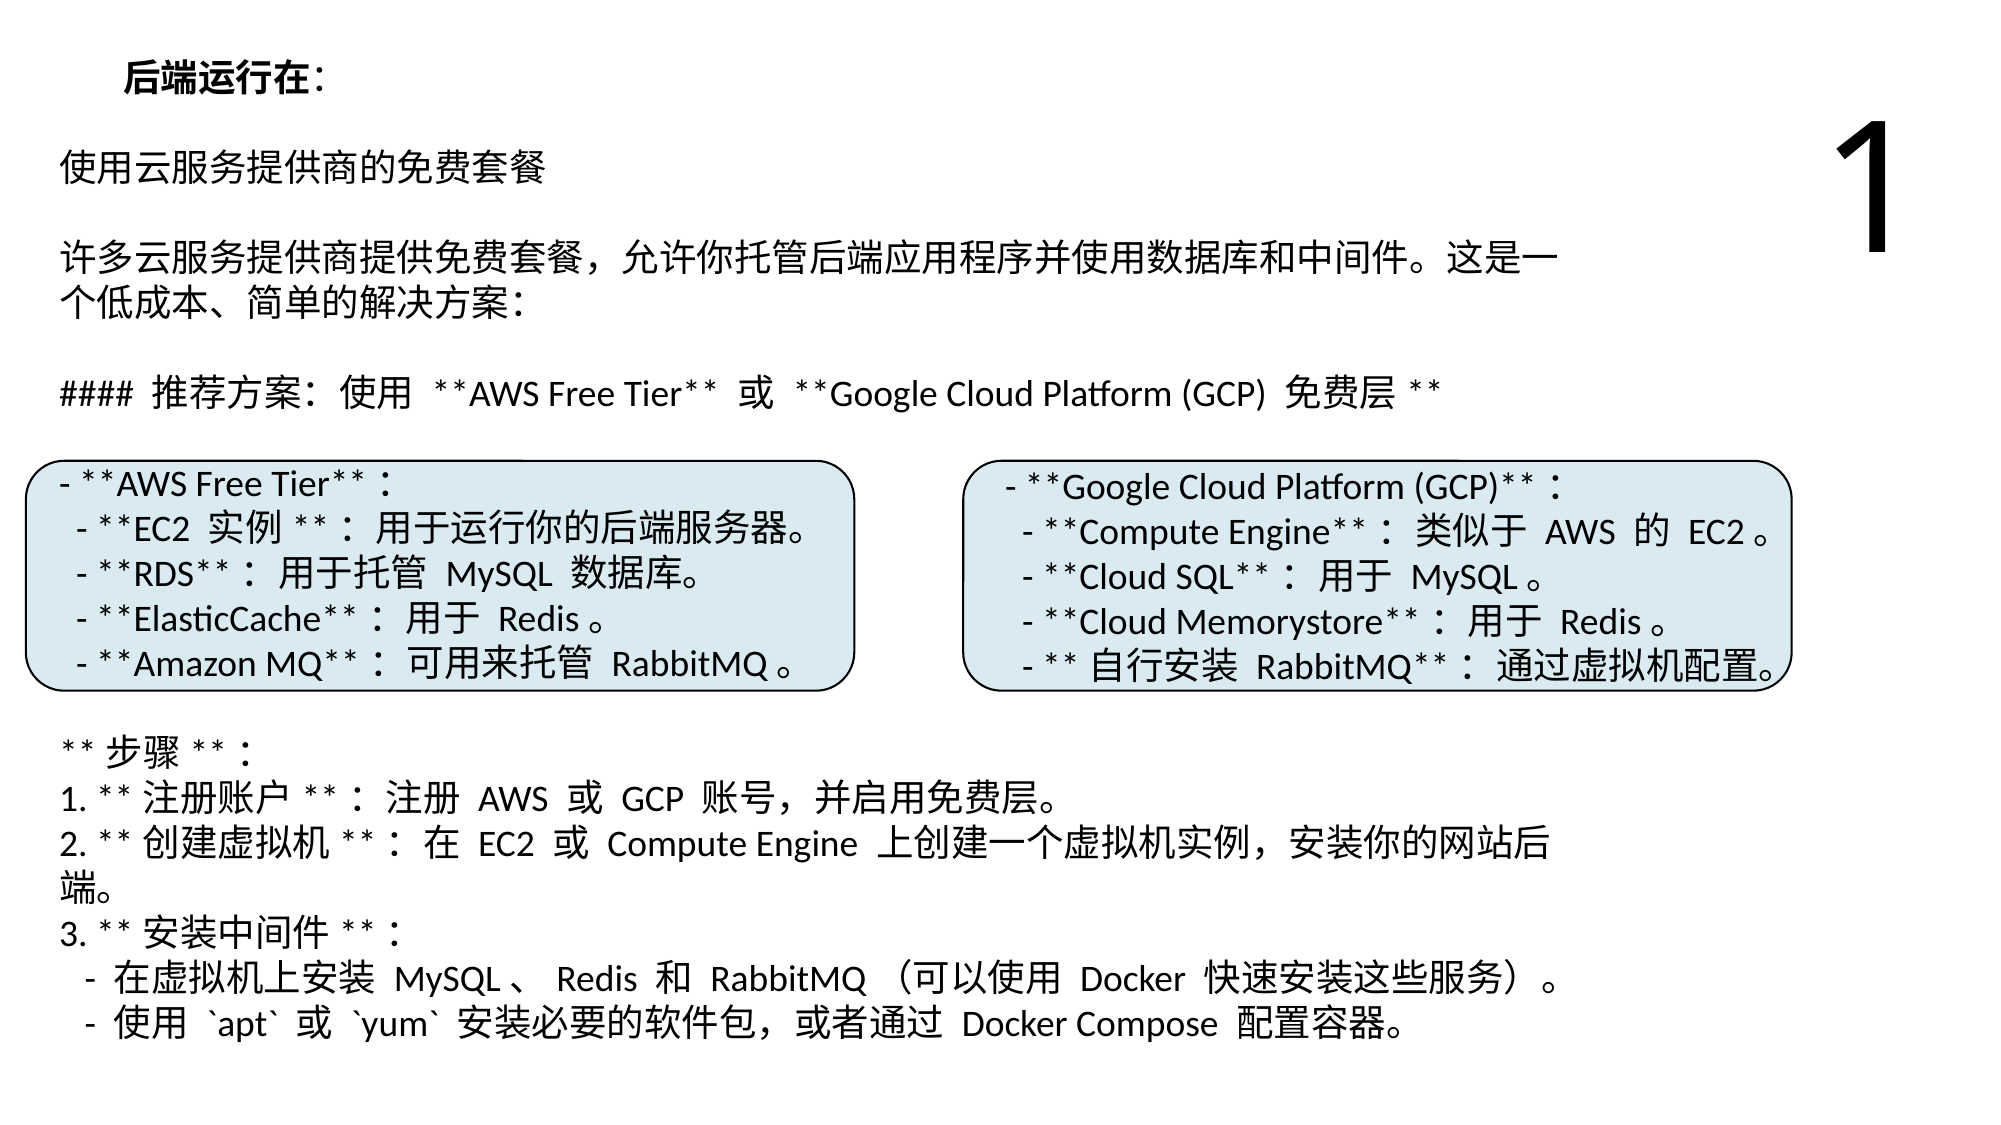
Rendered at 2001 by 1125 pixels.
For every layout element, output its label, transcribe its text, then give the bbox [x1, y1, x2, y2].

text_box 1 [1805, 62, 2000, 297]
text_box 使用云服务提供商的免费套餐 许多云服务提供商提供免费套餐，允许你托管后端应用程序并使用数据库和中间件。这是一个低成本、简单的解决方案： #### 推荐方案：使用 **AWS Free Tier** 或 **Google Cloud Platform (GCP) 免费层** - **AWS Free Tier**： - **EC2 实例**：用于运行你的后端服务器。 - **RDS**：用于托管 MySQL 数据库。 - **ElasticCache**：用于 Redis。 - **Amazon MQ**：可用来托管 RabbitMQ。 **步骤**： 1. **注册账户**：注册 AWS 或 GCP 账号，并启用免费层。 2. **创建虚拟机**：在 EC2 或 Compute Engine 上创建一个虚拟机实例，安装你的网站后端。 3. **安装中间件**： - 在虚拟机上安装 MySQL、Redis 和 RabbitMQ（可以使用 Docker 快速安装这些服务）。 - 使用 `apt` 或 `yum` 安装必要的软件包，或者通过 Docker Compose 配置容器。 [44, 136, 1598, 1051]
text_box 后端运行在： [108, 46, 398, 107]
text_box - **Google Cloud Platform (GCP)**： - **Compute Engine**：类似于 AWS 的 EC2。 - **Cloud SQL**：用于 MySQL。 - **Cloud Memorystore**：用于 Redis。 - **自行安装 RabbitMQ**：通过虚拟机配置。 [990, 454, 2000, 695]
text_box [24, 465, 44, 687]
